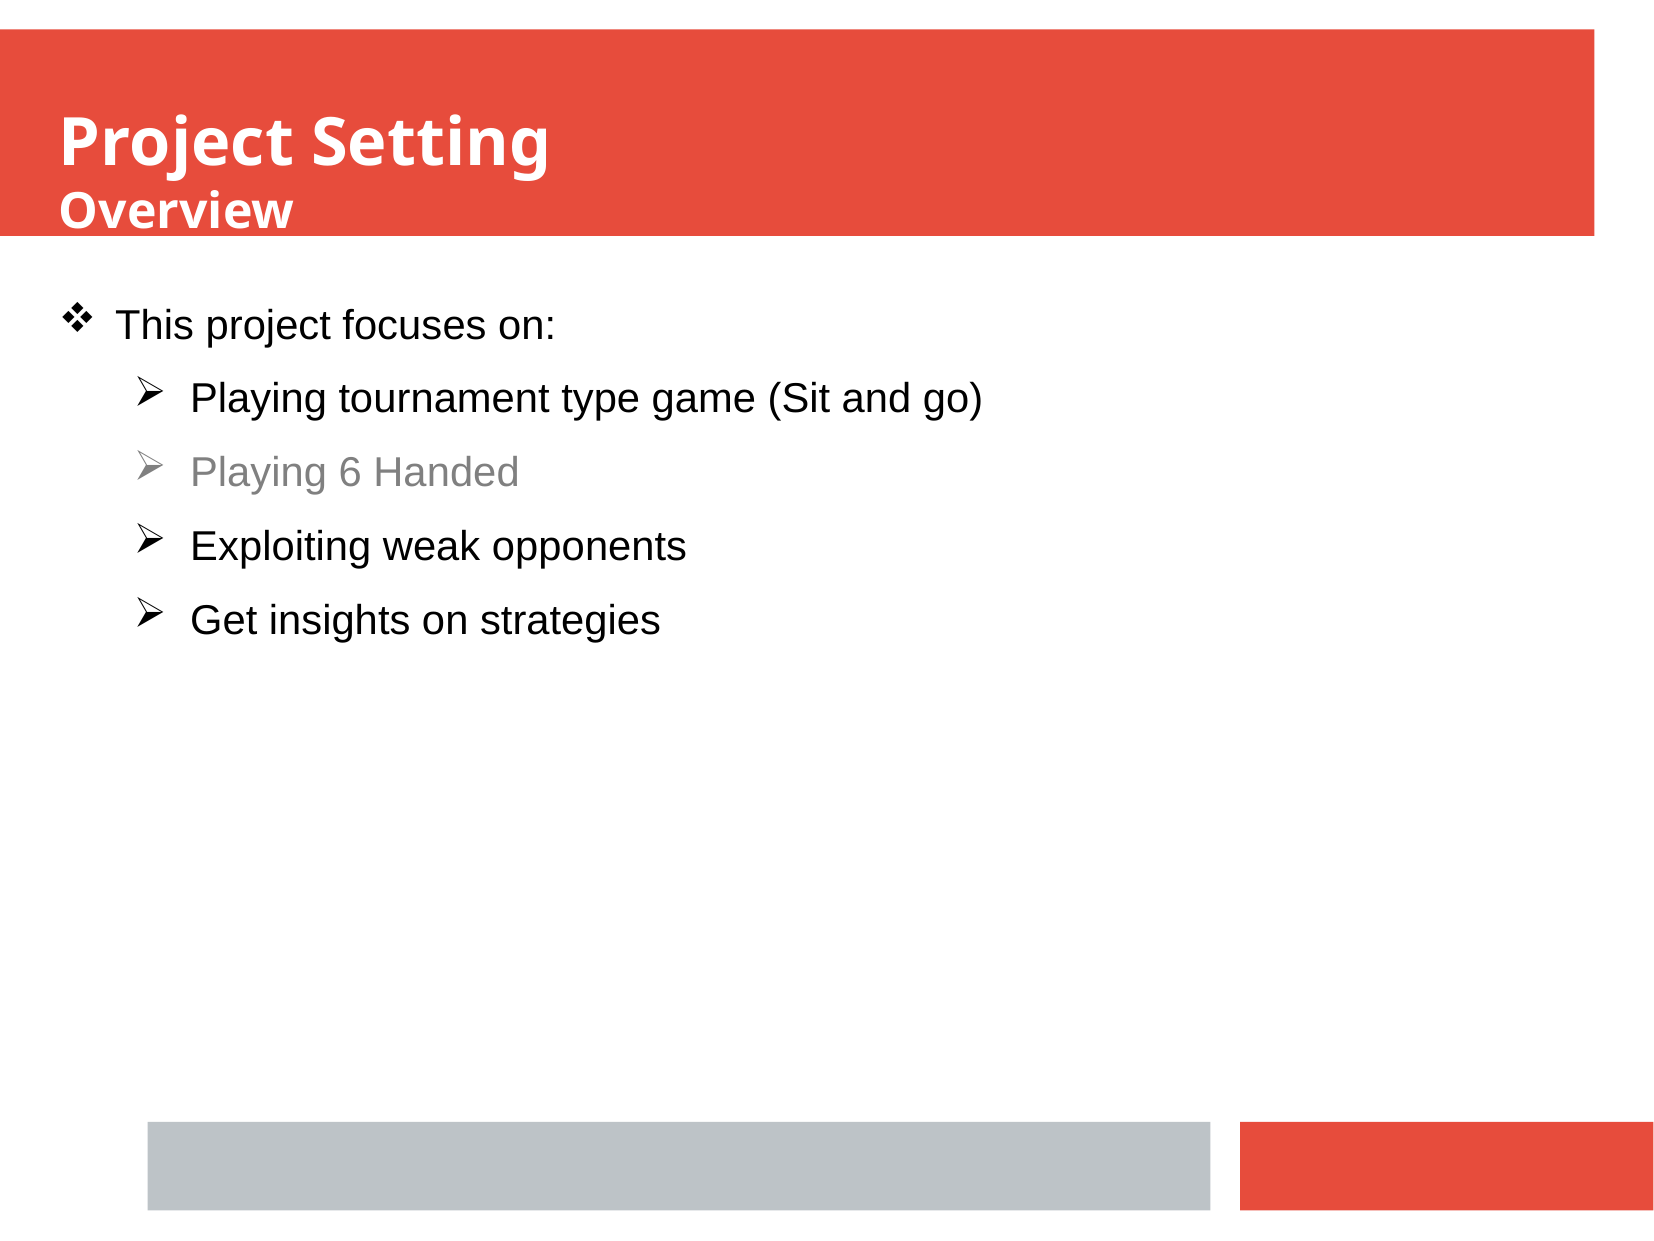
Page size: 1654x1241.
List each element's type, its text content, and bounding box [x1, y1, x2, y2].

text_box This project focuses on: Playing tournament type game (Sit and go) Playing 6 Handed Exploiting weak opponents Get insights on strategies [58, 297, 1493, 1100]
text_box Project Setting Overview [58, 36, 1595, 239]
